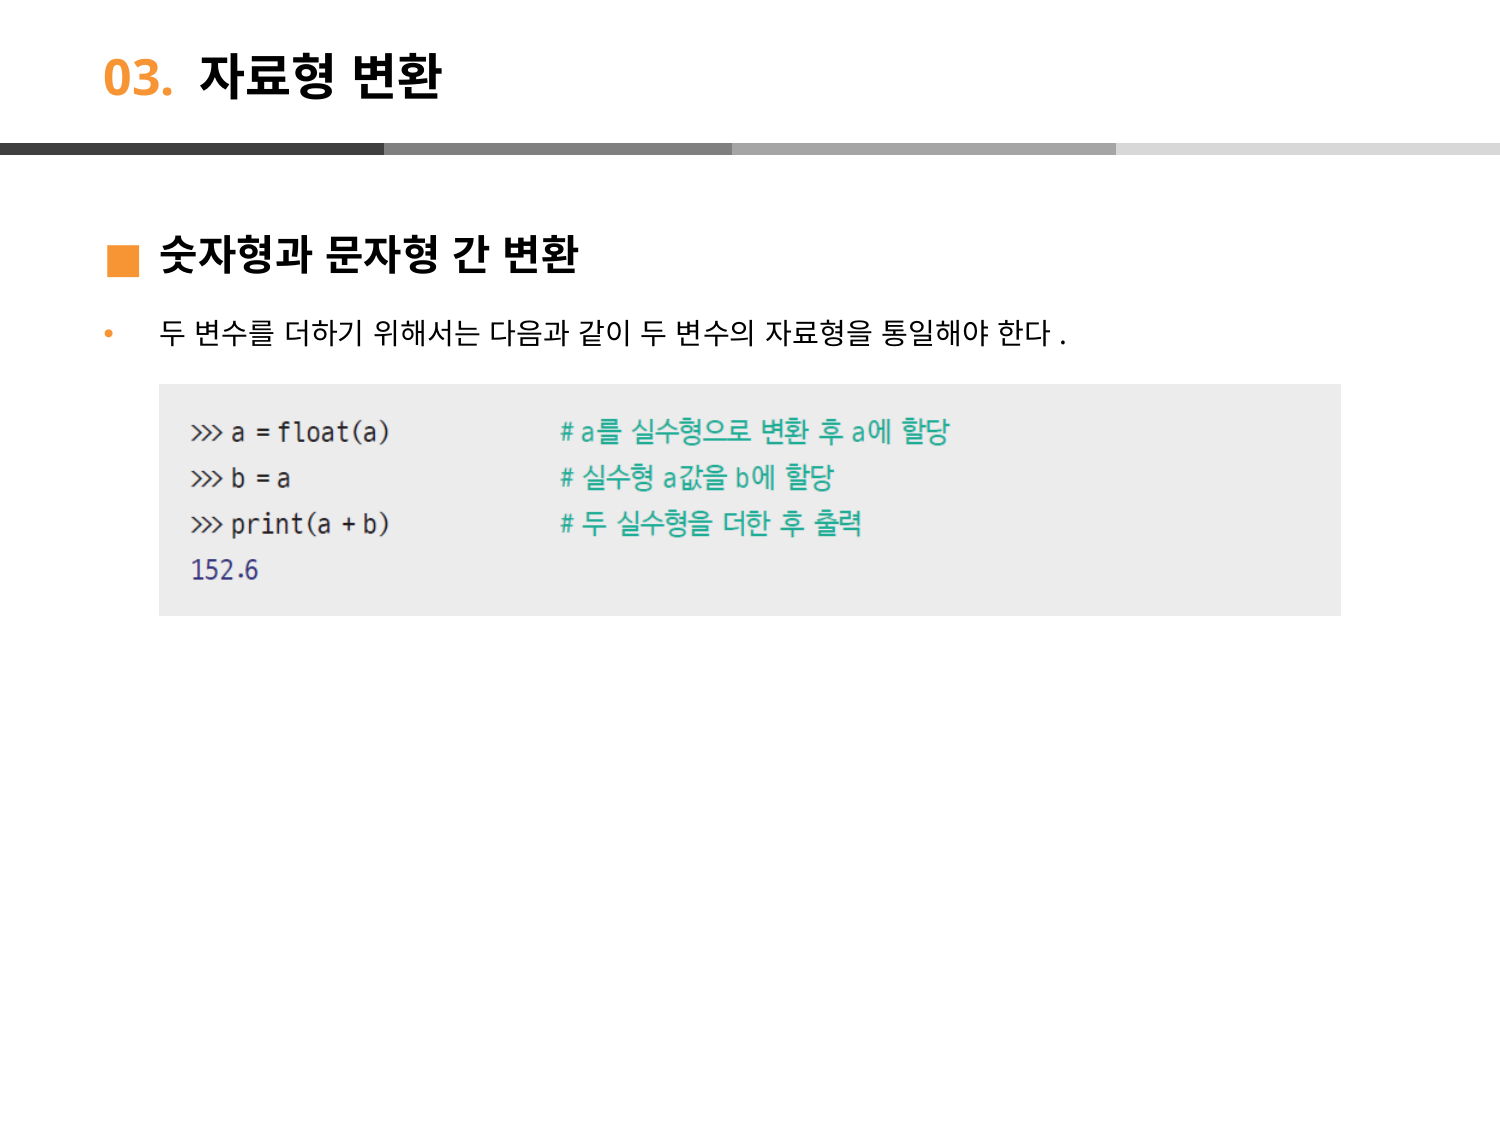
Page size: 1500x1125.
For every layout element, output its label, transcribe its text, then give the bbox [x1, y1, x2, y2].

picture [159, 384, 1341, 616]
title 03. 자료형 변환 [88, 30, 1211, 121]
list 숫자형과 문자형 간 변환 [88, 196, 1436, 291]
text_box 두 변수를 더하기 위해서는 다음과 같이 두 변수의 자료형을 통일해야 한다. [88, 290, 1365, 374]
